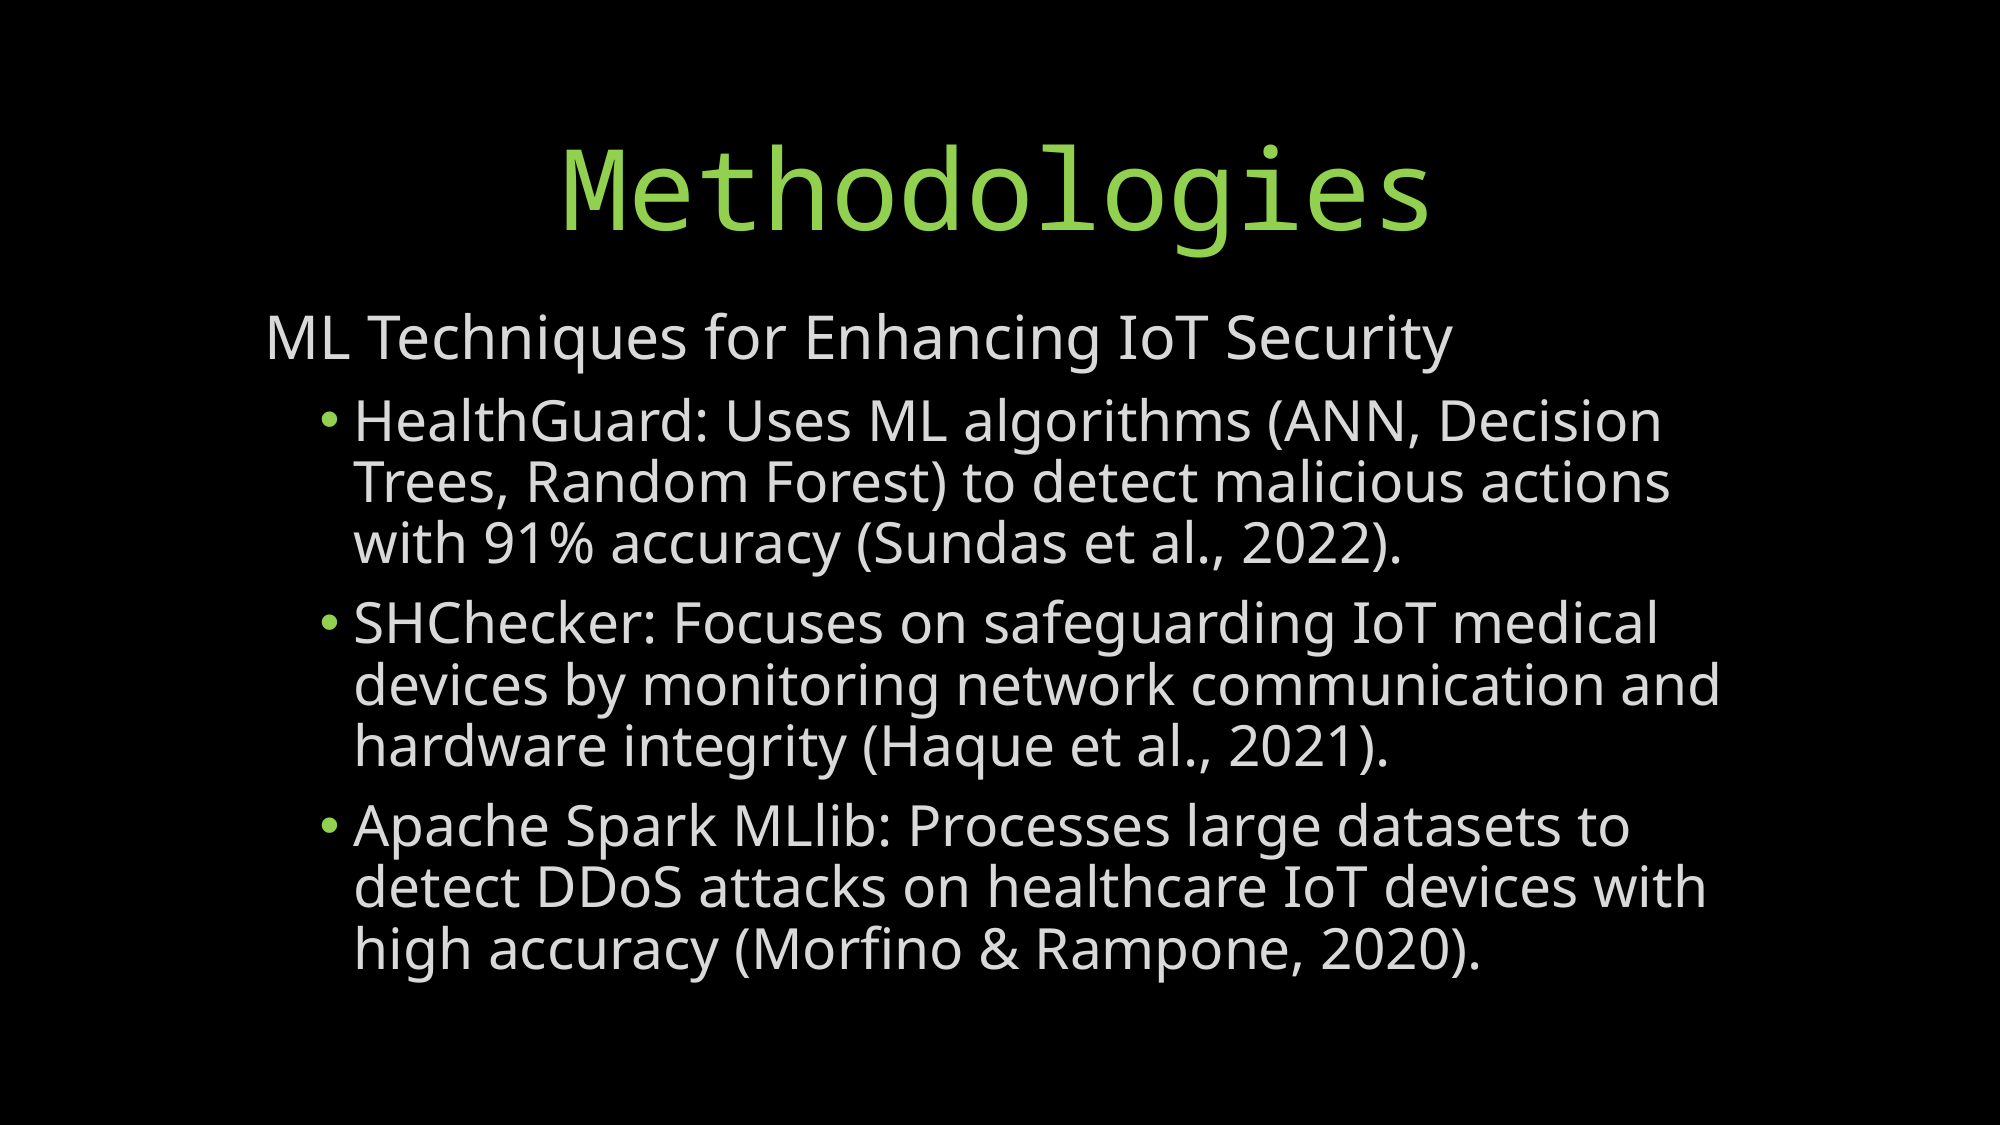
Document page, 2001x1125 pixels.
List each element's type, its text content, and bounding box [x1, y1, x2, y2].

title Methodologies [249, 75, 1750, 263]
list ML Techniques for Enhancing IoT Security HealthGuard: Uses ML algorithms (ANN, Decision Trees, Random Forest) to detect malicious actions with 91% accuracy (Sundas et al., 2022). SHChecker: Focuses on safeguarding IoT medical devices by monitoring network communication and hardware integrity (Haque et al., 2021). Apache Spark MLlib: Processes large datasets to detect DDoS attacks on healthcare IoT devices with high accuracy (Morfino & Rampone, 2020). [249, 299, 1750, 1000]
